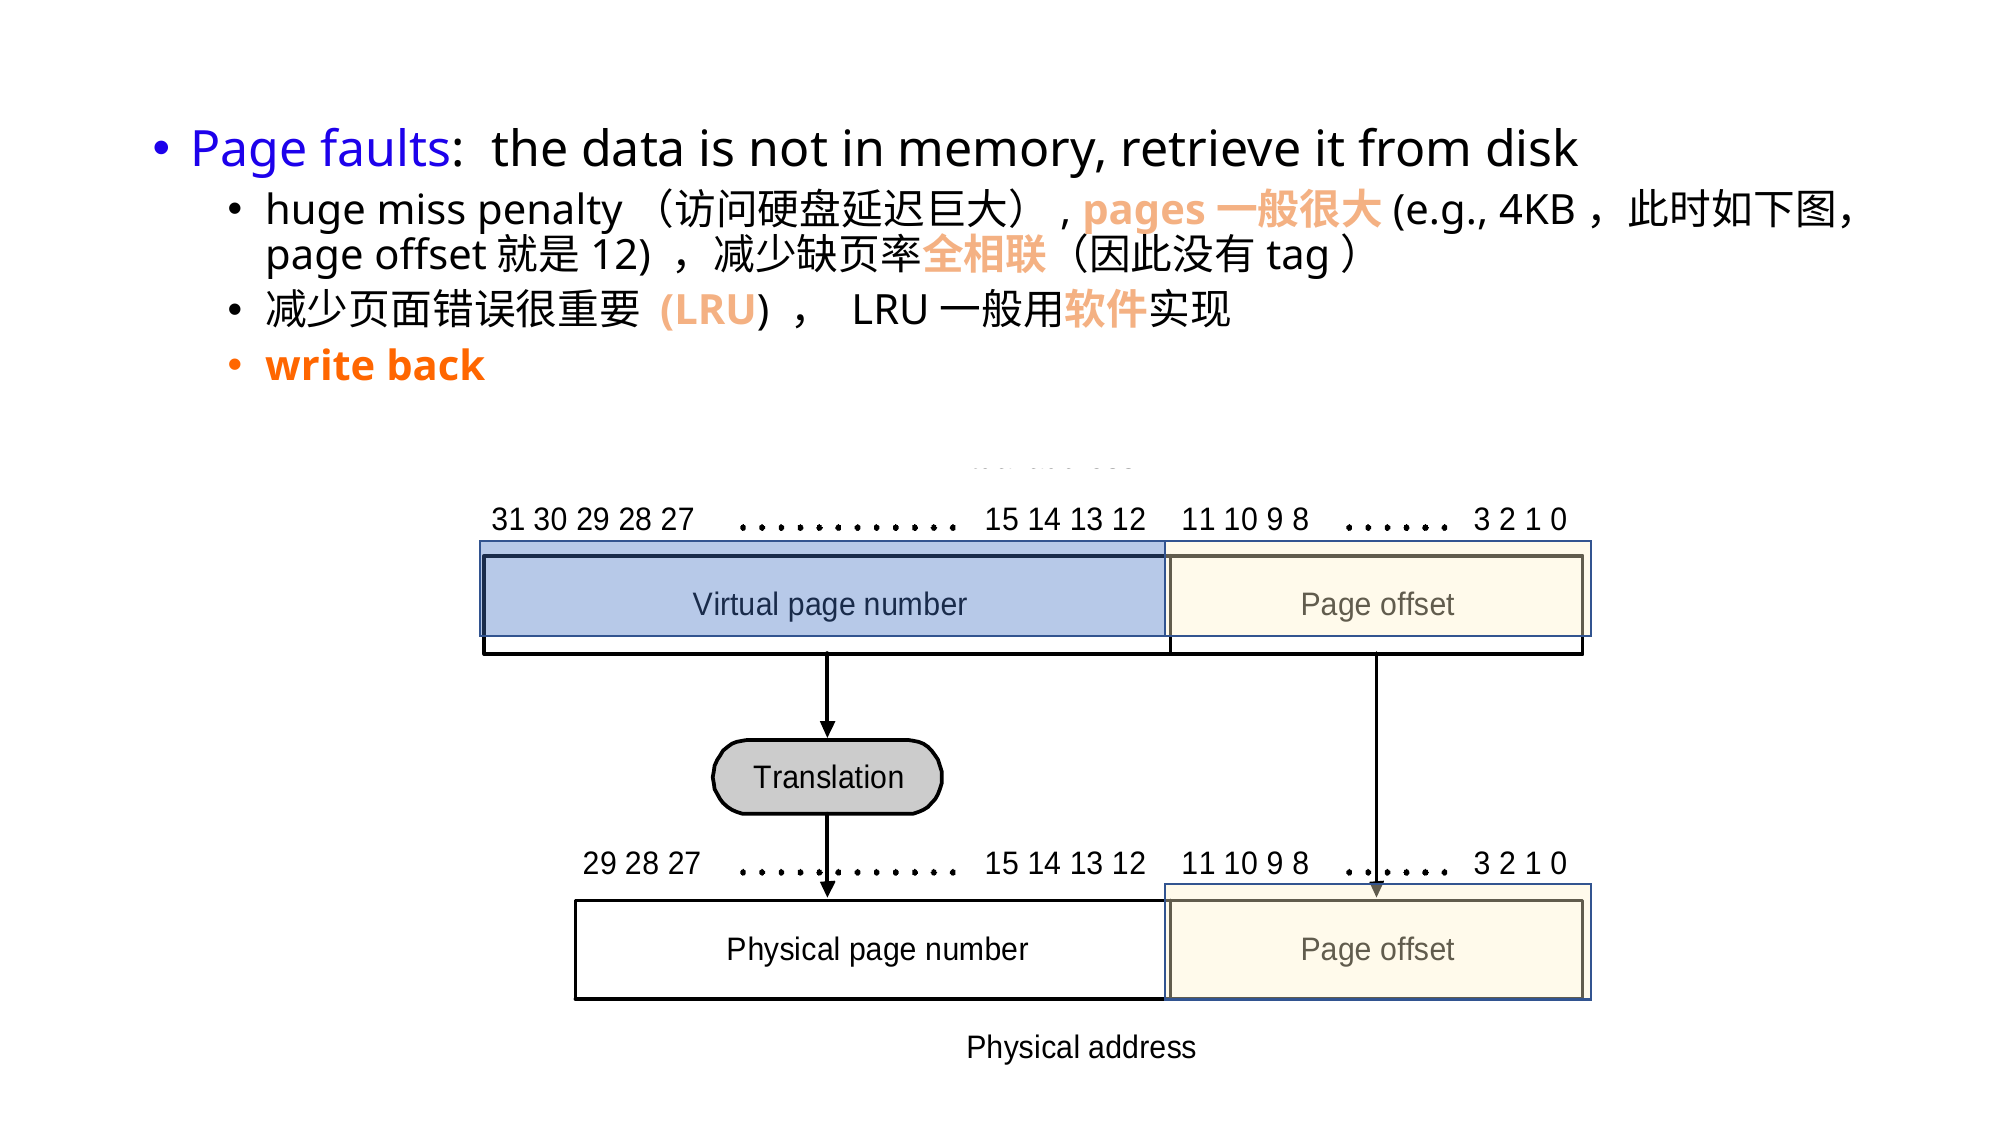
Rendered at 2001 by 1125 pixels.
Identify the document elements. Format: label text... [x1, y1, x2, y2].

picture [480, 467, 1591, 1068]
list Page faults: the data is not in memory, retrieve it from disk huge miss penalty（访问硬盘延迟巨大）, pages一般很大(e.g., 4KB，此时如下图，page offset就是12) ，减少缺页率全相联（因此没有tag） 减少页面错误很重要 (LRU) ， LRU一般用软件实现 write back [137, 116, 1863, 447]
